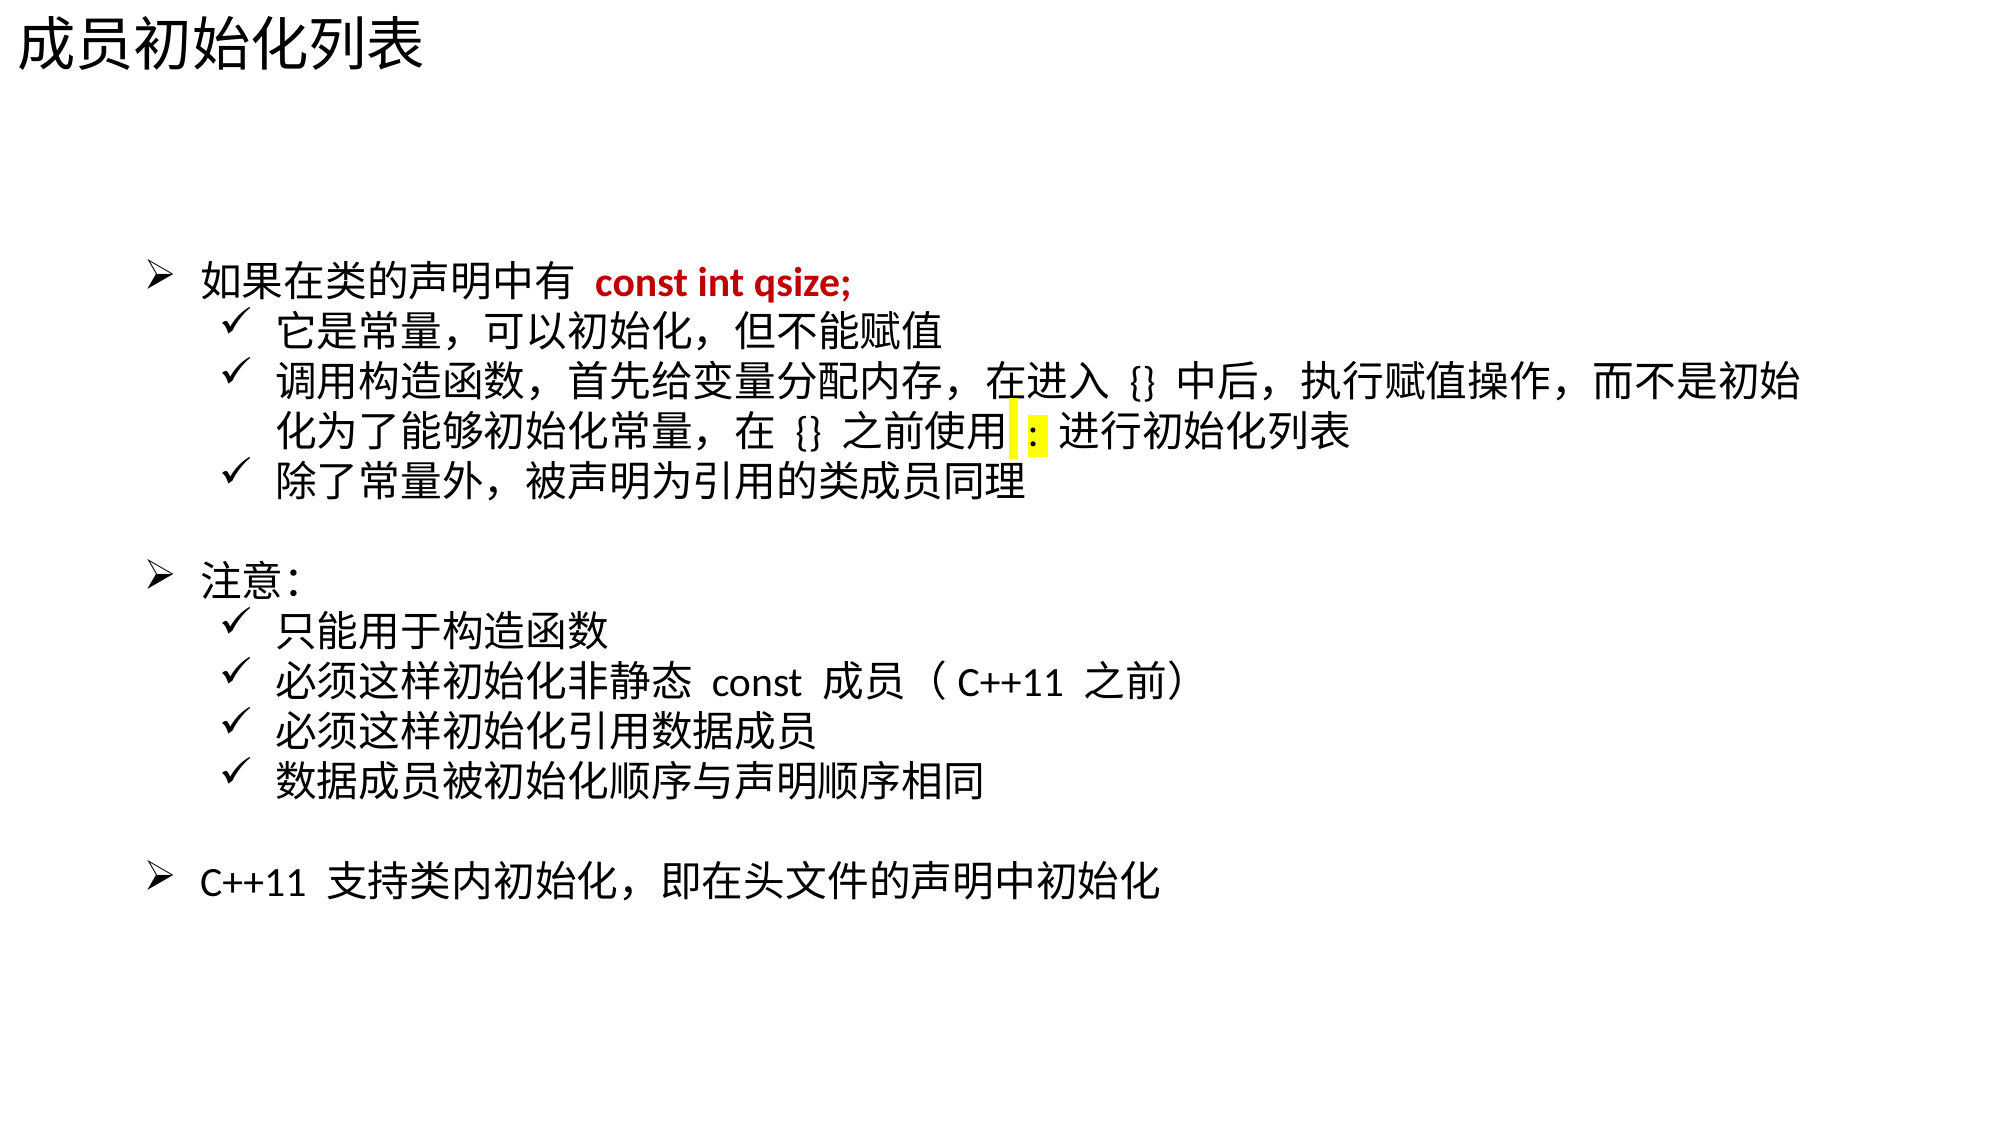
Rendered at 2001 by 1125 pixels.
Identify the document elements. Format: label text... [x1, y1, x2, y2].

text_box 成员初始化列表 [2, 0, 441, 85]
text_box 如果在类的声明中有 const int qsize; 它是常量，可以初始化，但不能赋值 调用构造函数，首先给变量分配内存，在进入 {} 中后，执行赋值操作，而不是初始化为了能够初始化常量，在 {} 之前使用 : 进行初始化列表 除了常量外，被声明为引用的类成员同理 注意： 只能用于构造函数 必须这样初始化非静态 const 成员（C++11 之前） 必须这样初始化引用数据成员 数据成员被初始化顺序与声明顺序相同 C++11 支持类内初始化，即在头文件的声明中初始化 [129, 247, 1820, 913]
